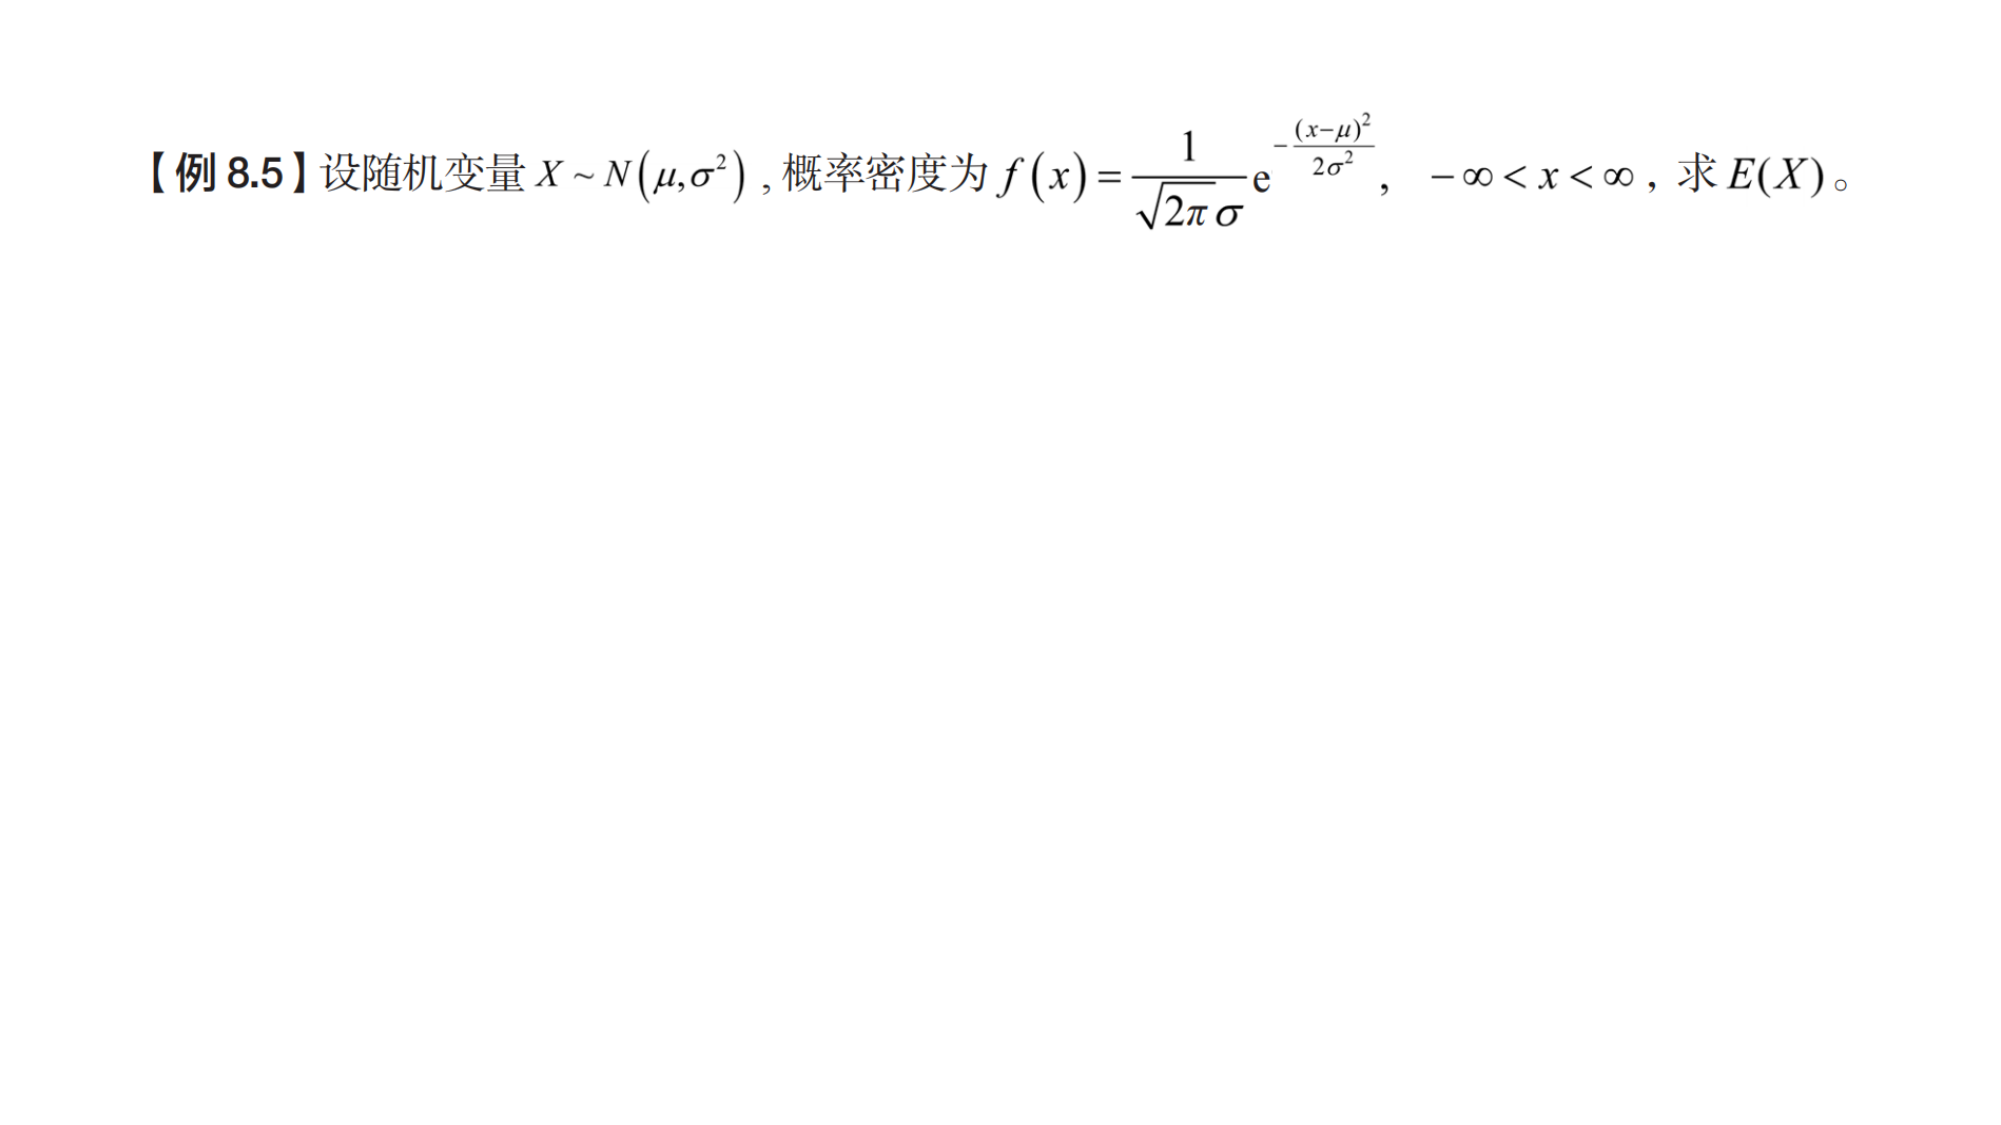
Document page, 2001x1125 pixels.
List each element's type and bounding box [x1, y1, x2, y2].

picture [134, 101, 1866, 245]
